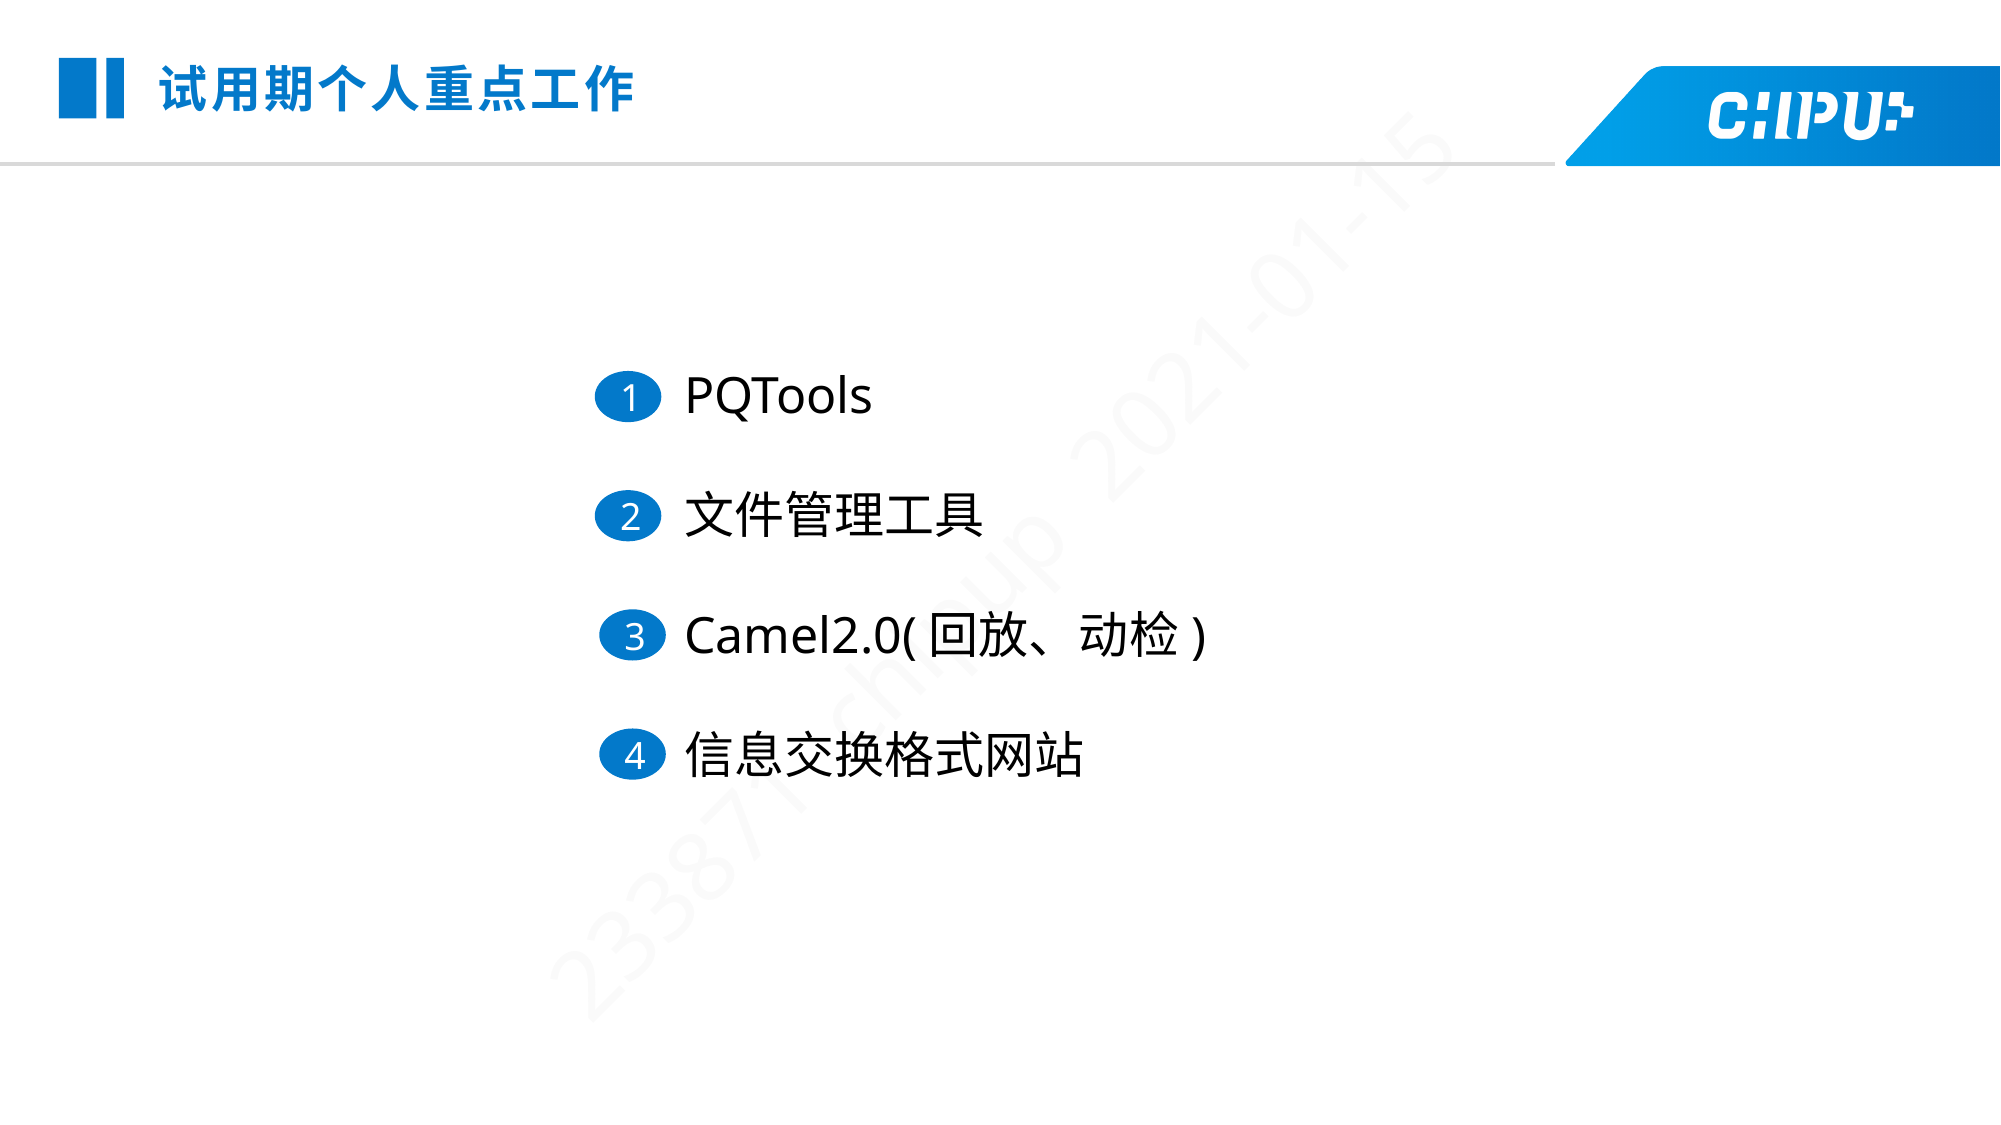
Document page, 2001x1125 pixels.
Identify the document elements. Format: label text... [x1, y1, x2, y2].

picture [1557, 61, 2000, 172]
text_box 试用期个人重点工作 [143, 50, 806, 125]
text_box 4 [599, 728, 666, 780]
text_box PQTools 文件管理工具 Camel2.0(回放、动检) 信息交换格式网站 [669, 355, 1606, 896]
text_box 2 [594, 490, 662, 542]
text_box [58, 57, 124, 119]
text_box 1 [594, 370, 662, 423]
text_box 3 [599, 609, 666, 661]
